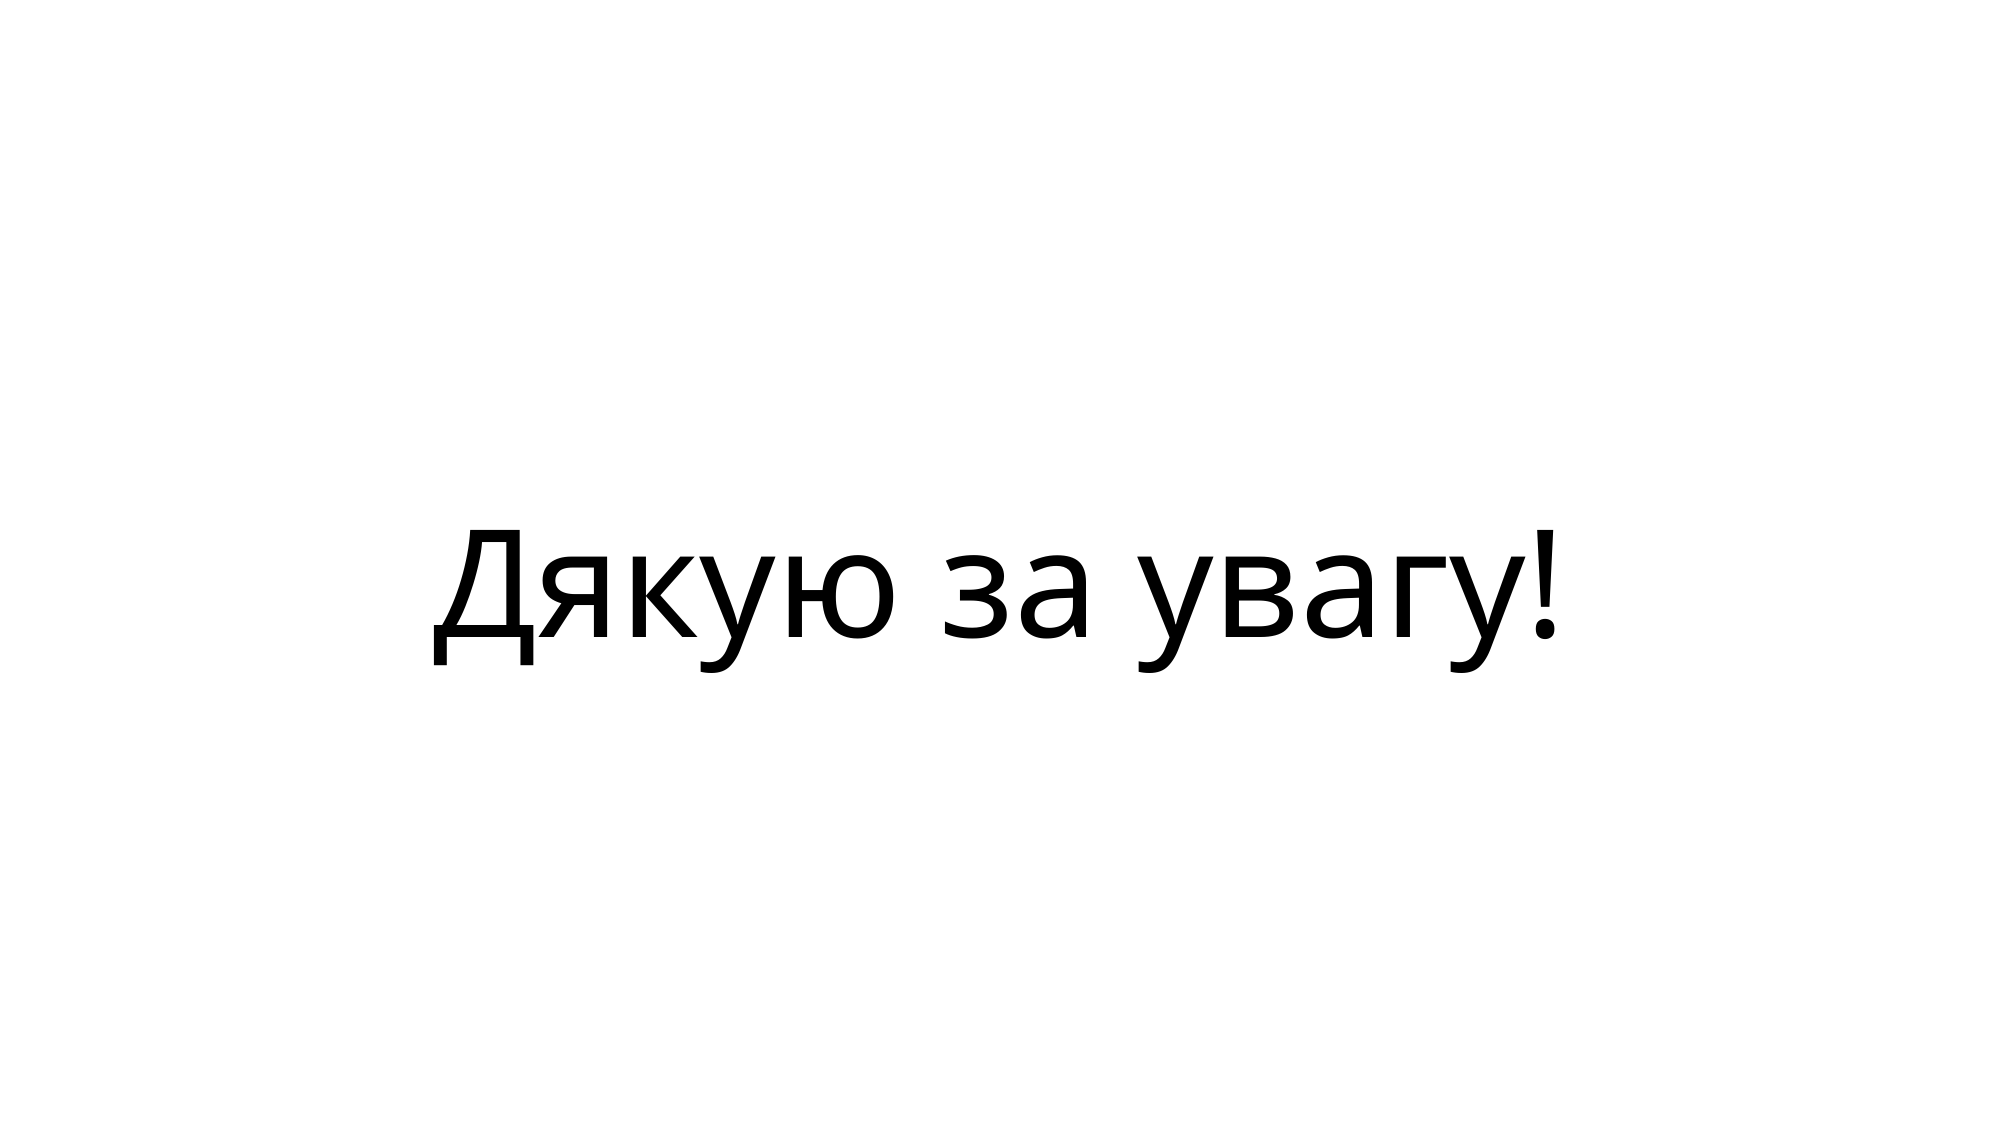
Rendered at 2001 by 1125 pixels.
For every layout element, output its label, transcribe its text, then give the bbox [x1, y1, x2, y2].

list Дякую за увагу! [137, 299, 1863, 1014]
